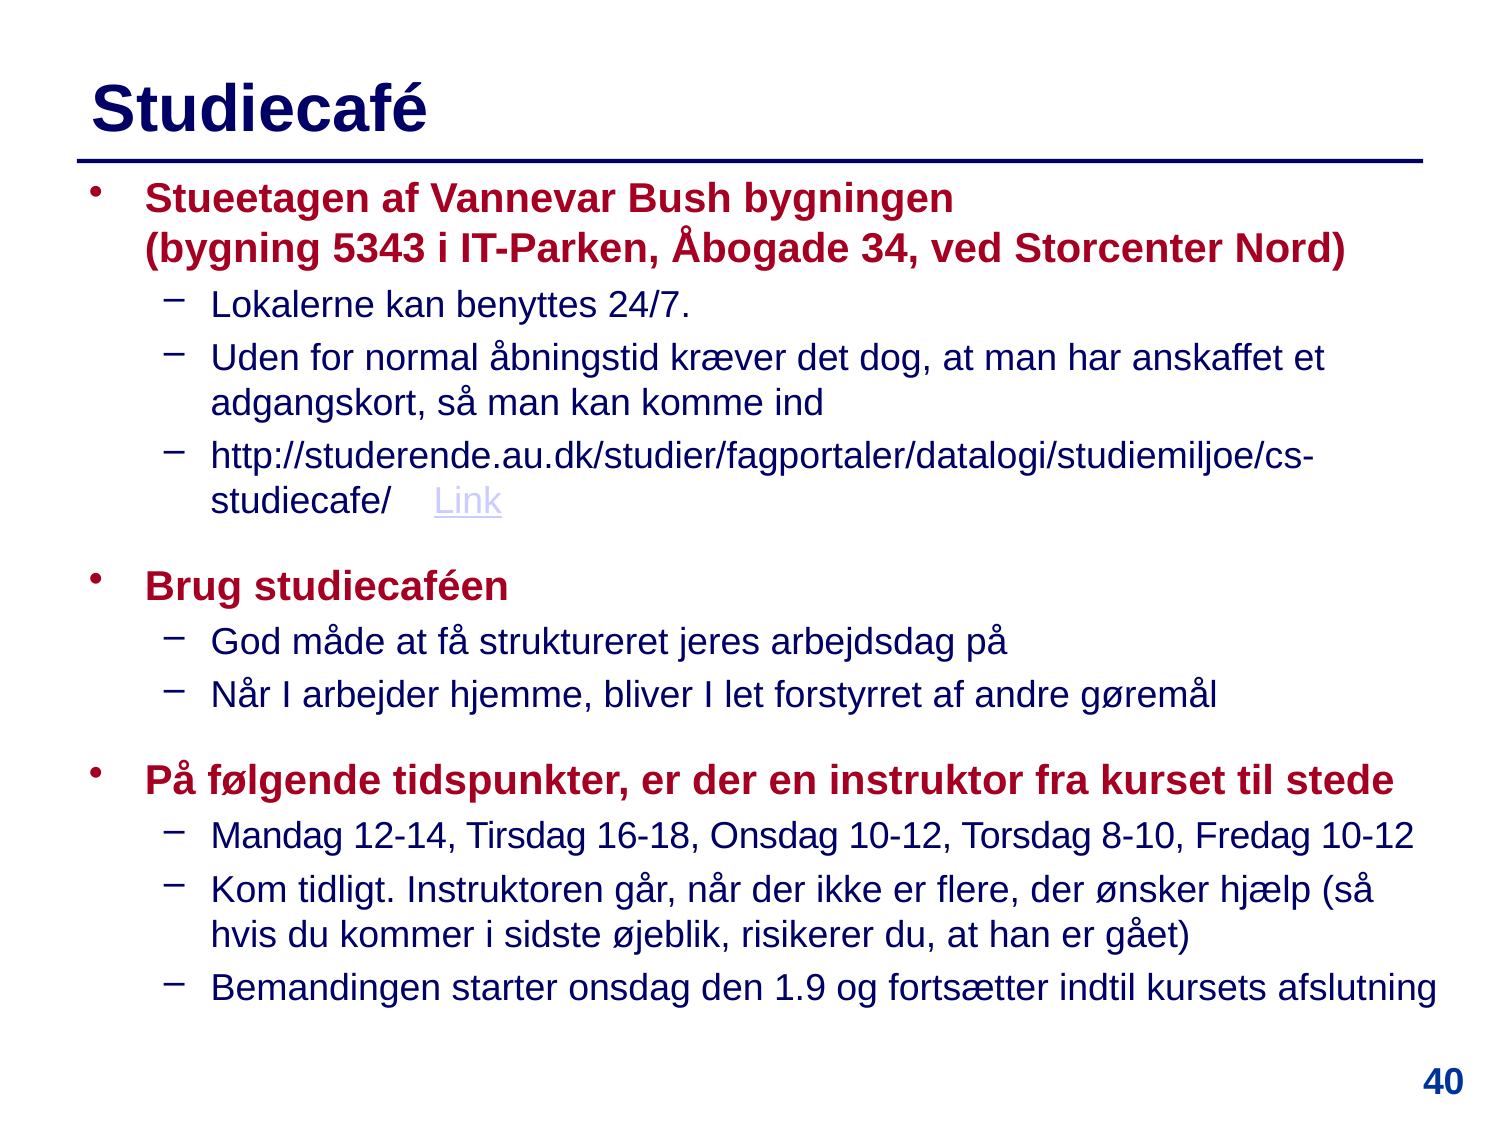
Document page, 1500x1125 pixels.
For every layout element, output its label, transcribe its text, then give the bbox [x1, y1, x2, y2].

list Stueetagen af Vannevar Bush bygningen (bygning 5343 i IT-Parken, Åbogade 34, ved Storcenter Nord) Lokalerne kan benyttes 24/7. Uden for normal åbningstid kræver det dog, at man har anskaffet et adgangskort, så man kan komme ind http://studerende.au.dk/studier/fagportaler/datalogi/studiemiljoe/cs-studiecafe/ Link Brug studiecaféen God måde at få struktureret jeres arbejdsdag på Når I arbejder hjemme, bliver I let forstyrret af andre gøremål På følgende tidspunkter, er der en instruktor fra kurset til stede Mandag 12-14, Tirsdag 16-18, Onsdag 10-12, Torsdag 8-10, Fredag 10-12 Kom tidligt. Instruktoren går, når der ikke er flere, der ønsker hjælp (så hvis du kommer i sidste øjeblik, risikerer du, at han er gået) Bemandingen starter onsdag den 1.9 og fortsætter indtil kursets afslutning [73, 163, 1456, 1125]
title Studiecafé [76, 54, 1424, 155]
slide_number 40 [1387, 1050, 1500, 1125]
